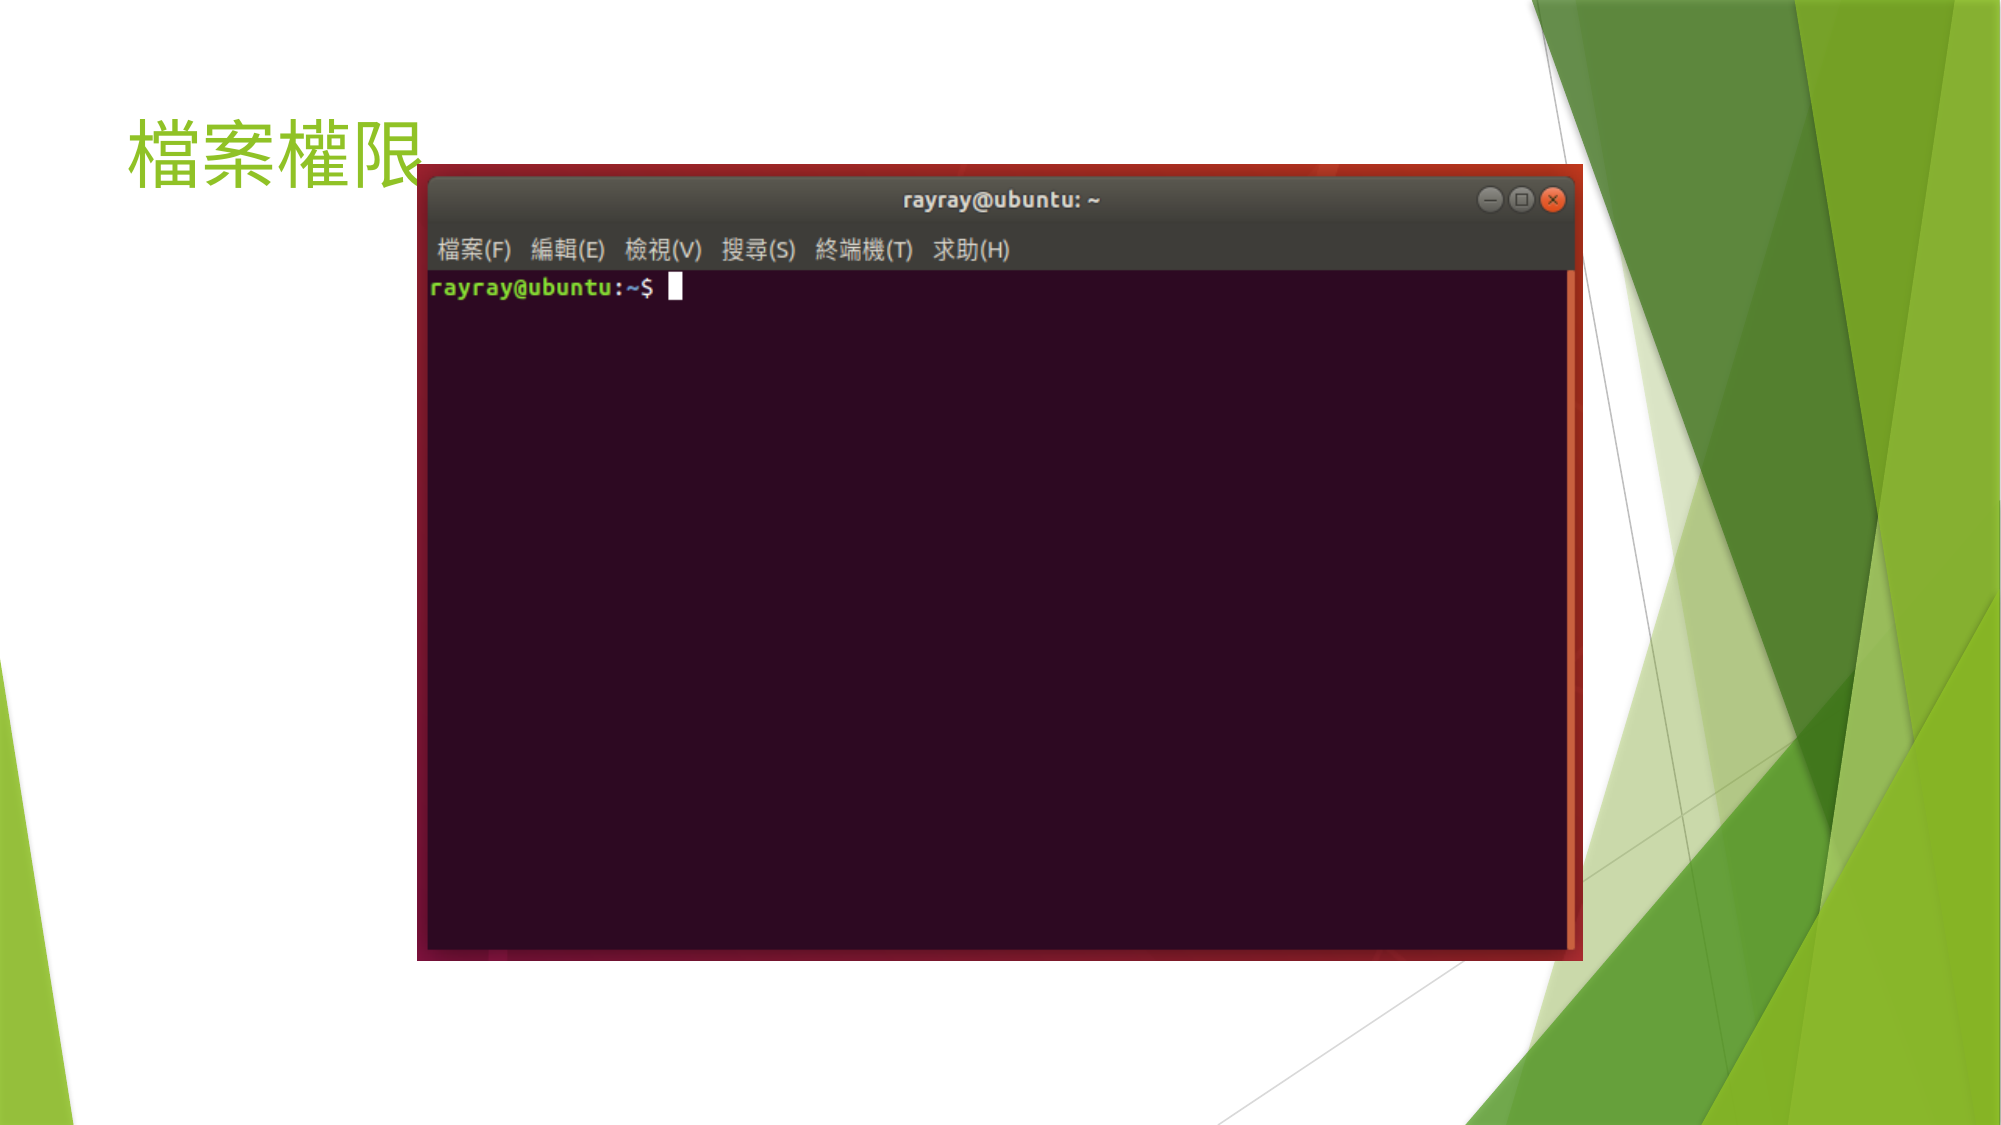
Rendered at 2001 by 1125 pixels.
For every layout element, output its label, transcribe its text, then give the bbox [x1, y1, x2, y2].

picture [416, 164, 1584, 961]
title 檔案權限 [111, 99, 1522, 317]
